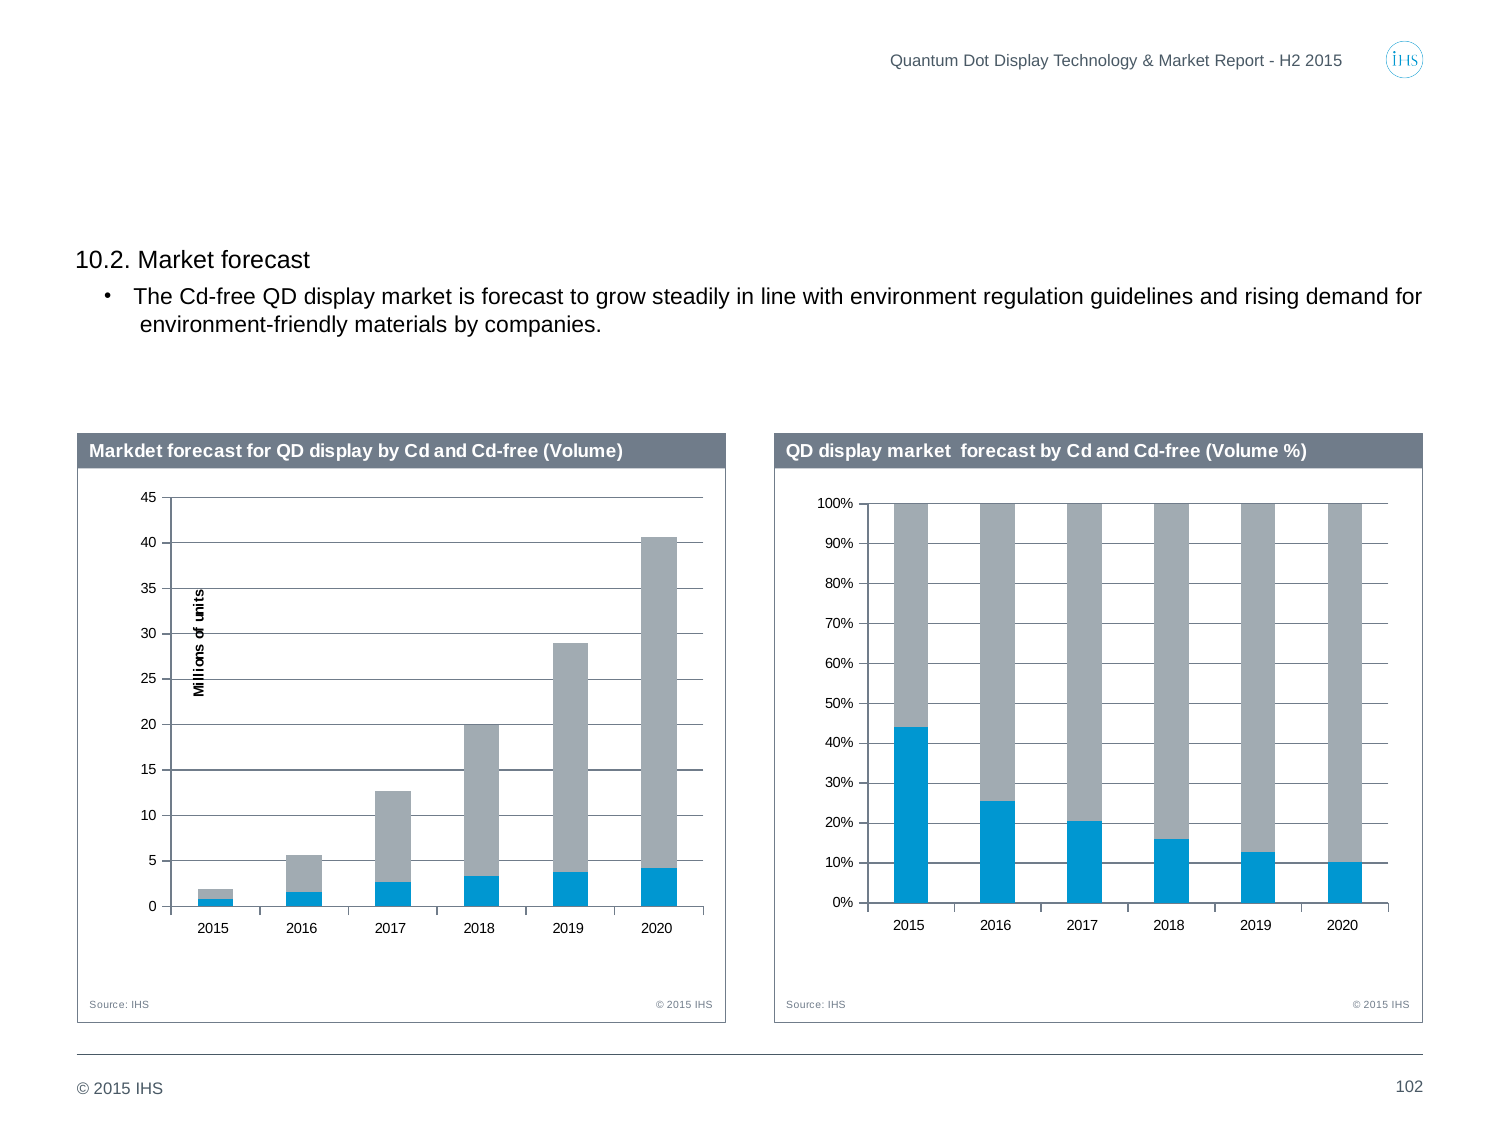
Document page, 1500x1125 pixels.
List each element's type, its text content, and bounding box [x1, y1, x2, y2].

picture [1385, 40, 1424, 79]
footer Quantum Dot Display Technology & Market Report - H2 2015 [76, 44, 1344, 76]
list 10.2. Market forecast The Cd-free QD display market is forecast to grow steadily in line with environment regulation guidelines and rising demand for environment-friendly materials by companies. [75, 243, 1424, 374]
chart [773, 432, 1424, 1024]
chart [76, 432, 727, 1024]
slide_number 102 [1328, 1068, 1424, 1104]
